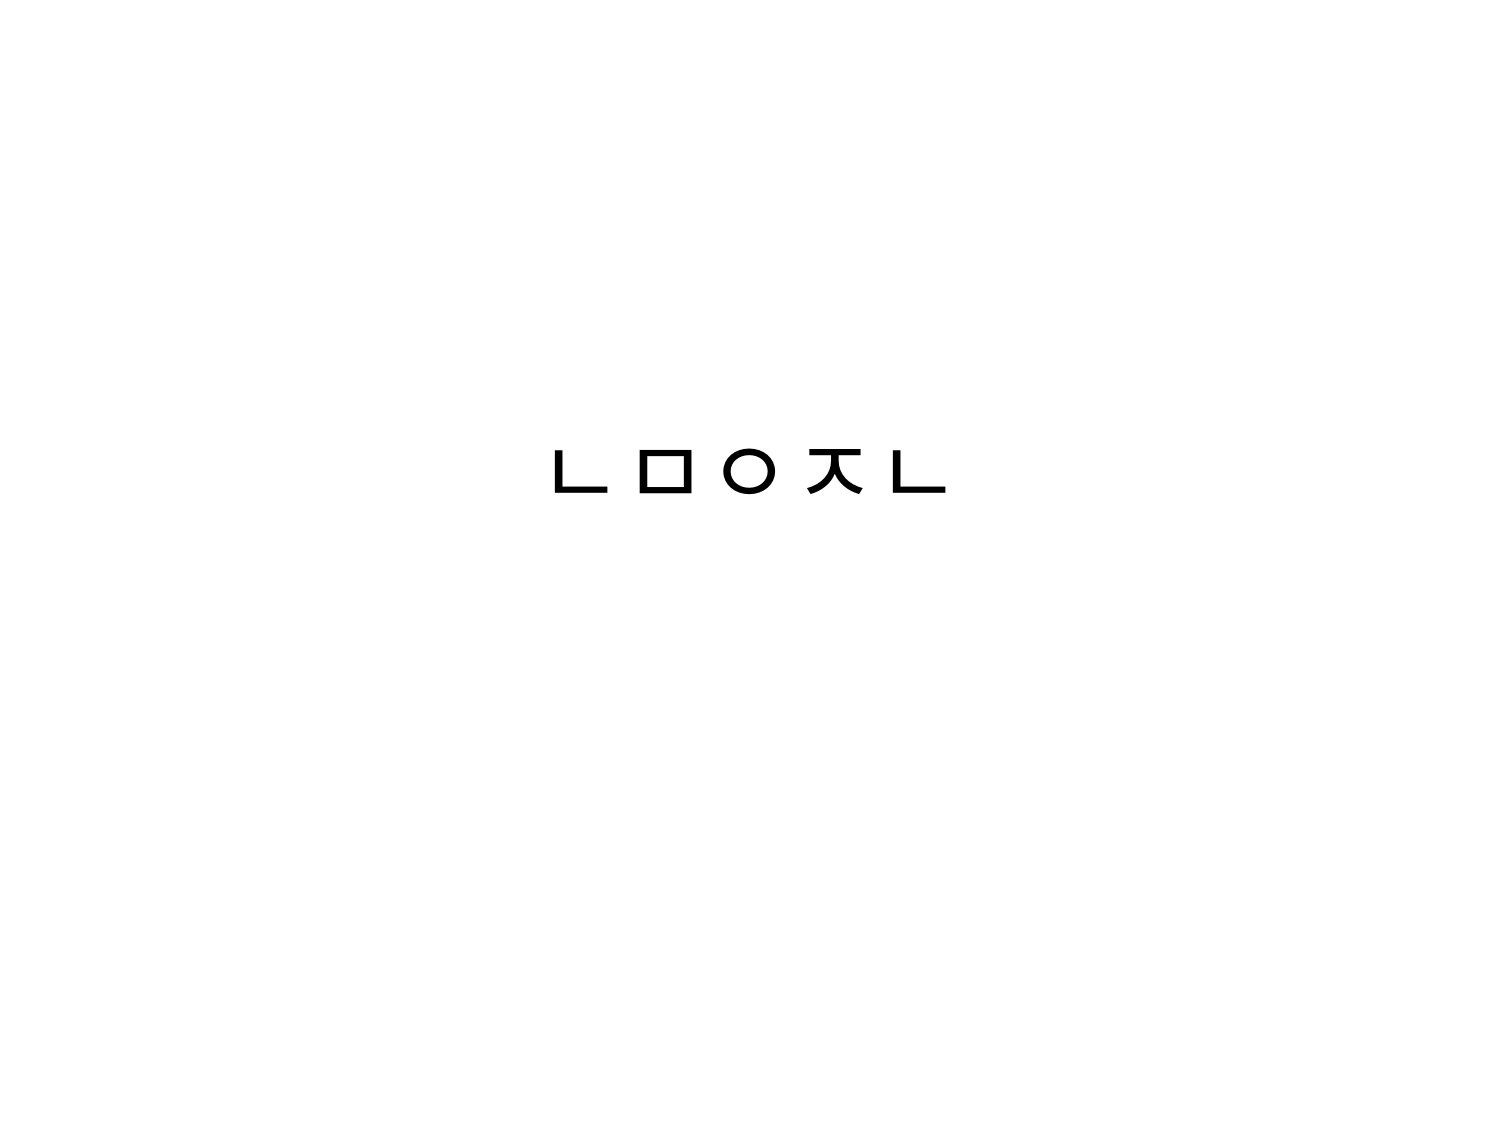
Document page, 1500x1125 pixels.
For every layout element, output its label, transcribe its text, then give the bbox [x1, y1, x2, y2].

title ㄴㅁㅇㅈㄴ [112, 349, 1388, 591]
